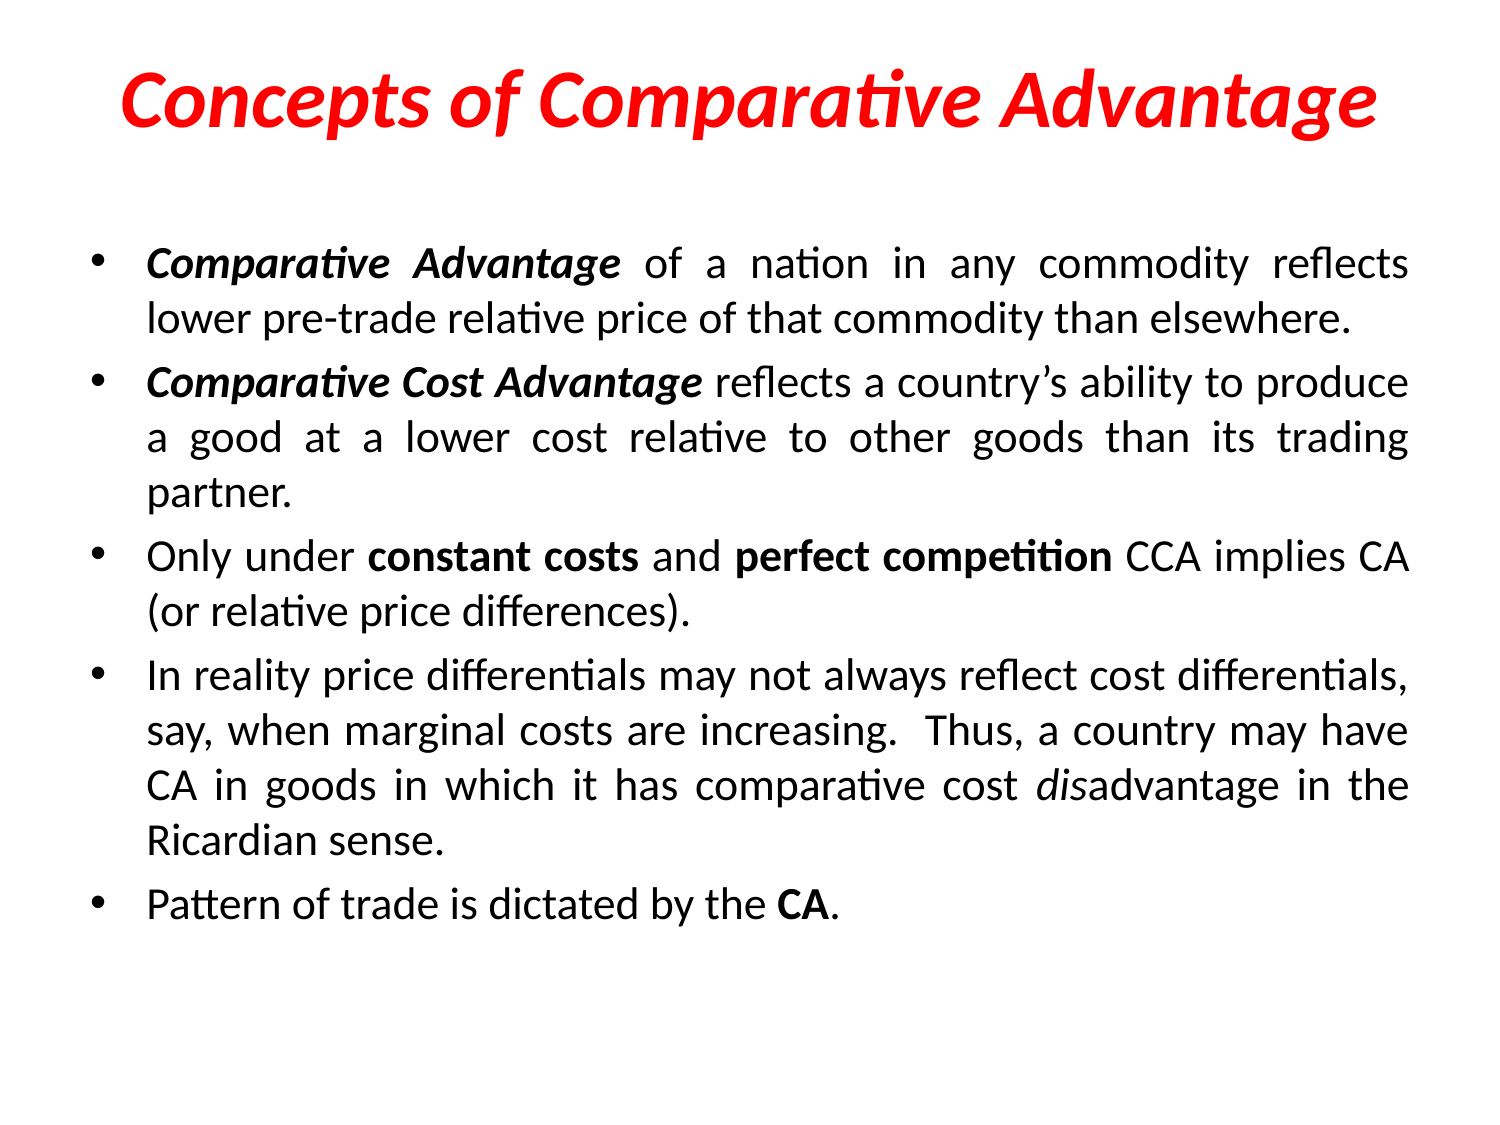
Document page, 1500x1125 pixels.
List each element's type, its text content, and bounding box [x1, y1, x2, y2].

list Comparative Advantage of a nation in any commodity reflects lower pre-trade relative price of that commodity than elsewhere. Comparative Cost Advantage reflects a country’s ability to produce a good at a lower cost relative to other goods than its trading partner. Only under constant costs and perfect competition CCA implies CA (or relative price differences). In reality price differentials may not always reflect cost differentials, say, when marginal costs are increasing. Thus, a country may have CA in goods in which it has comparative cost disadvantage in the Ricardian sense. Pattern of trade is dictated by the CA. [75, 224, 1425, 968]
title Concepts of Comparative Advantage [75, 0, 1425, 188]
